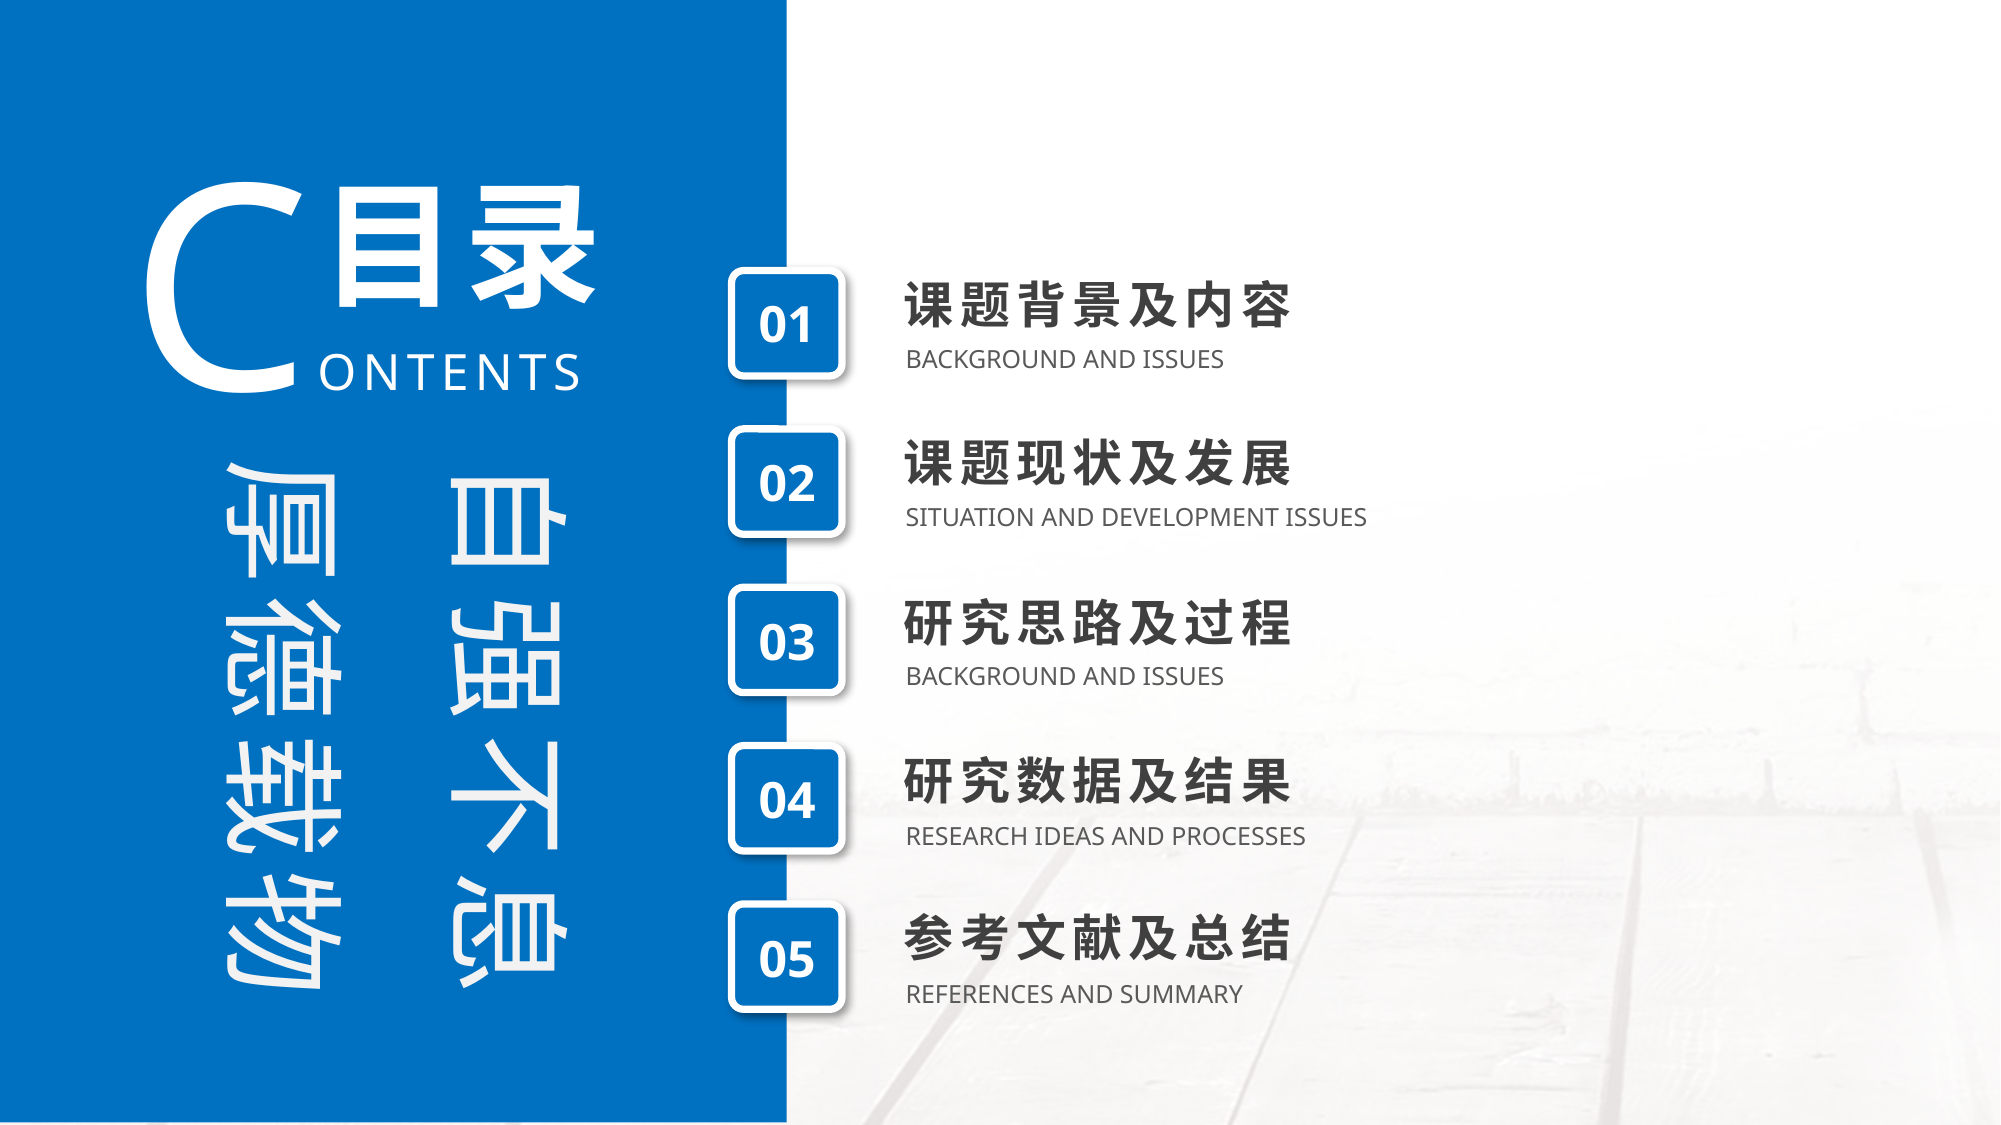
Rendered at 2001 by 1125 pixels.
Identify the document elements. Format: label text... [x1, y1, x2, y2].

text_box 自强不息 厚德载物 [184, 443, 670, 1061]
text_box SITUATION AND DEVELOPMENT ISSUES [890, 493, 1429, 539]
text_box CONTENTS [114, 96, 667, 456]
text_box 研究数据及结果 [888, 742, 1347, 818]
text_box 研究思路及过程 [888, 583, 1347, 659]
text_box REFERENCES AND SUMMARY [890, 970, 1286, 1016]
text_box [727, 903, 847, 1010]
text_box RESEARCH IDEAS AND PROCESSES [890, 813, 1394, 858]
text_box 课题背景及内容 [888, 266, 1347, 341]
text_box BACKGROUND AND ISSUES [890, 653, 1286, 699]
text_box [727, 745, 847, 851]
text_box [727, 428, 847, 535]
picture [0, 0, 2001, 1125]
text_box [0, 0, 788, 1123]
text_box BACKGROUND AND ISSUES [890, 336, 1286, 381]
text_box 参考文献及总结 [888, 899, 1347, 975]
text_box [727, 587, 847, 693]
text_box 课题现状及发展 [888, 424, 1347, 500]
text_box 目录 [305, 151, 673, 331]
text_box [727, 270, 847, 376]
